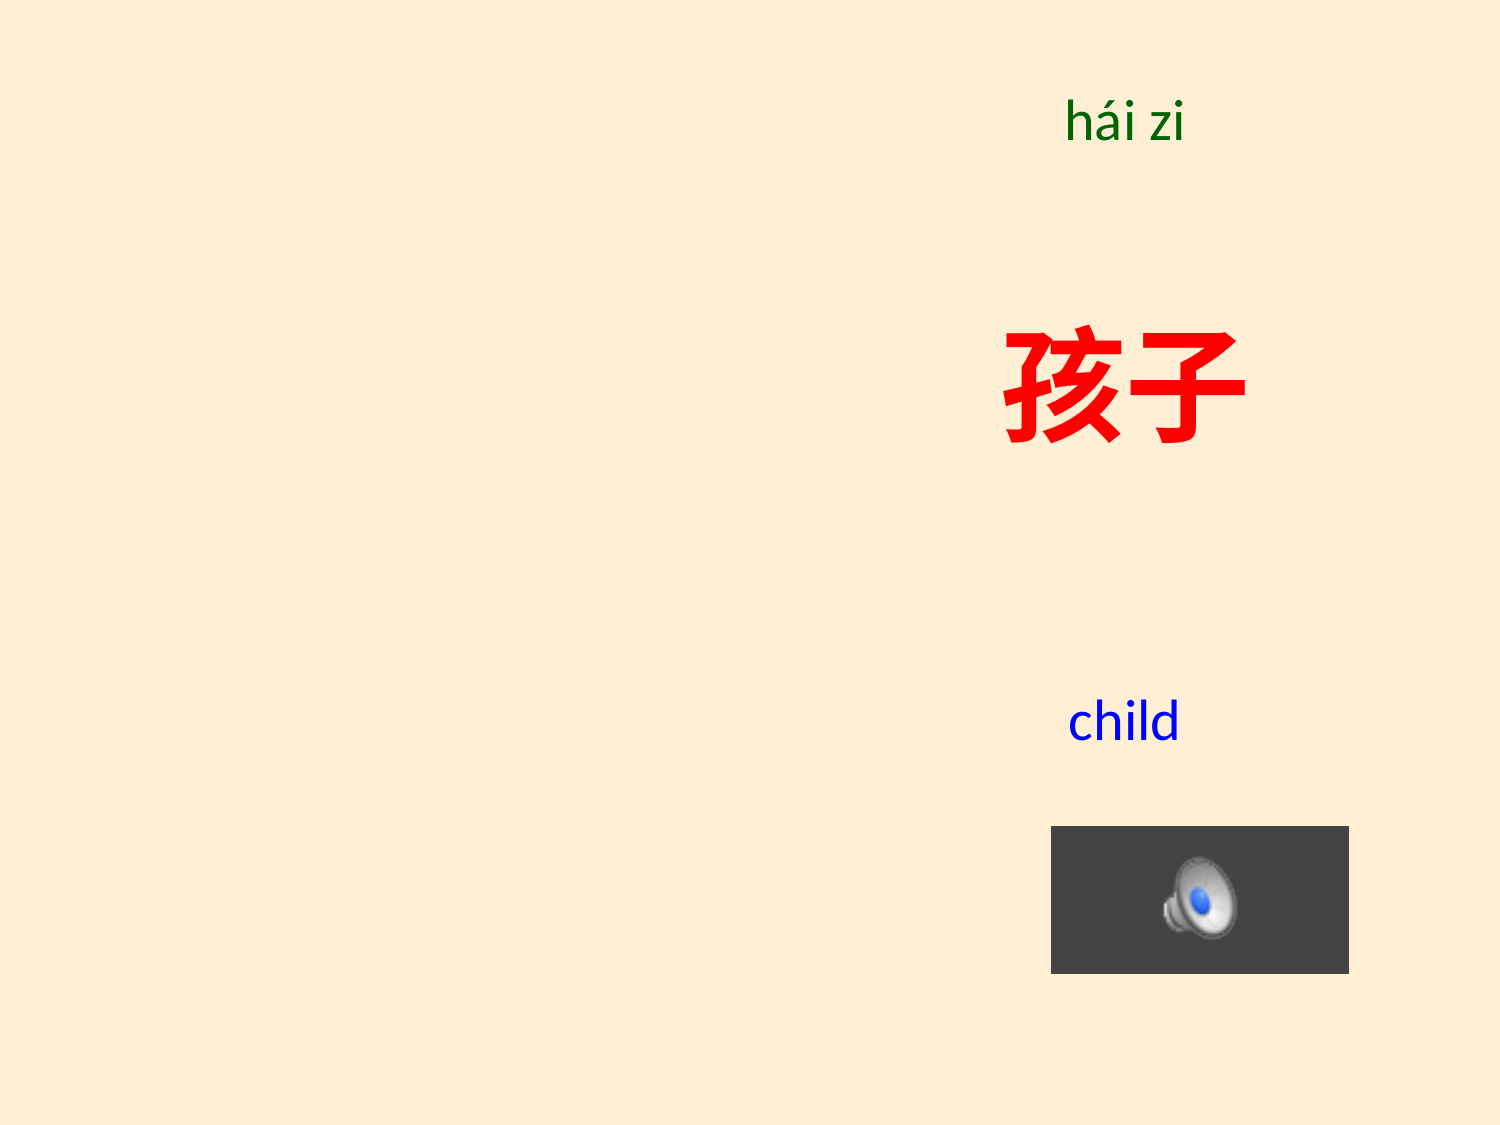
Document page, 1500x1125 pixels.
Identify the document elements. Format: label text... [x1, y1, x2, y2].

text_box 孩子 [985, 299, 1265, 465]
text_box hái zi [1049, 75, 1201, 160]
text_box child [1053, 675, 1196, 760]
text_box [1049, 824, 1351, 976]
